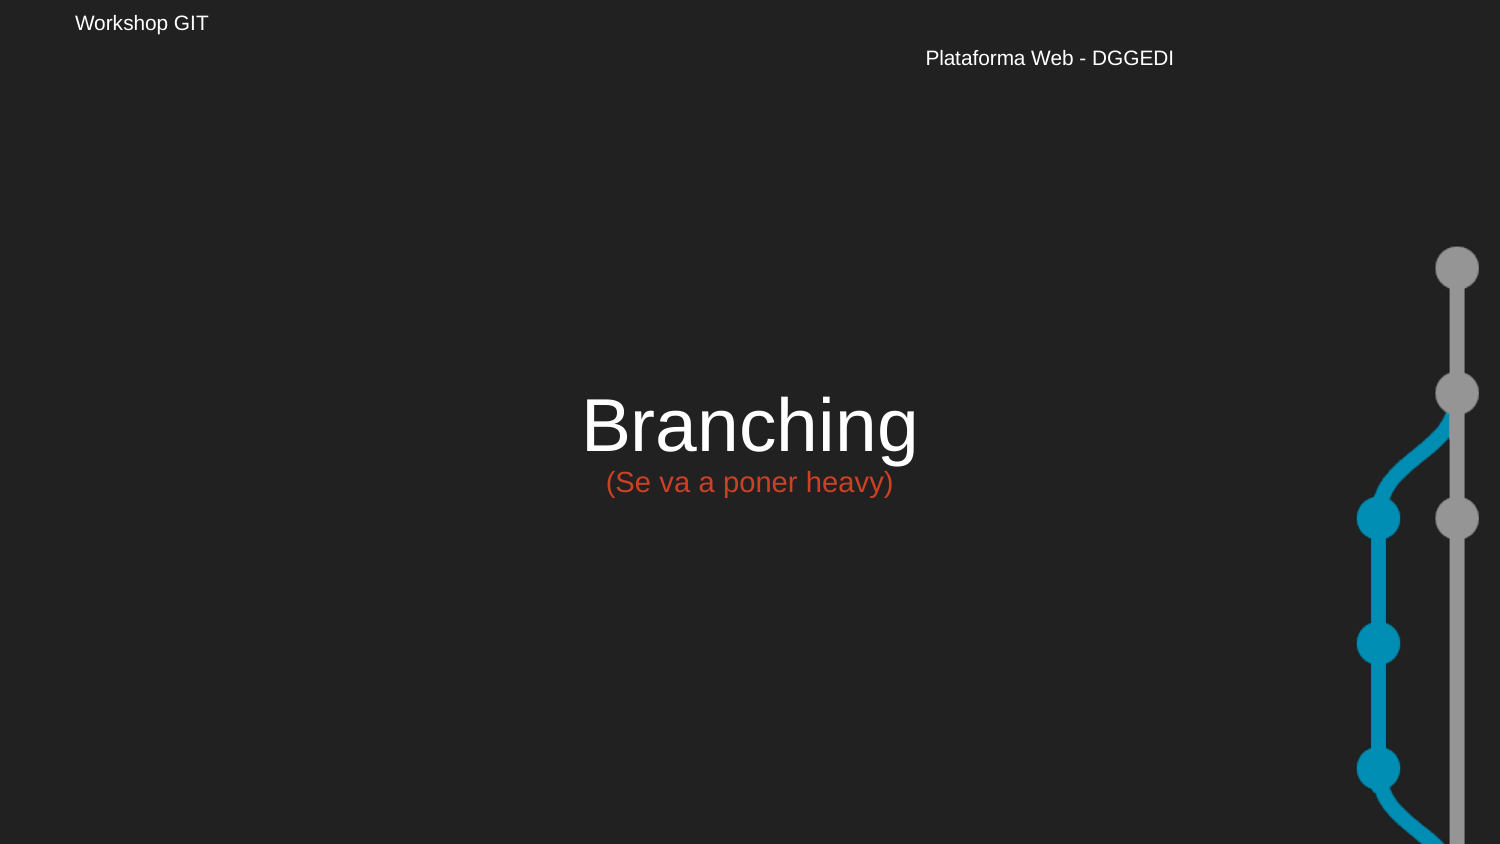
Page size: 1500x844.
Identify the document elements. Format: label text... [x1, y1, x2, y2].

text_box Workshop GIT Plataforma Web - DGGEDI [0, 12, 1500, 56]
text_box Branching [86, 320, 1334, 524]
text_box (Se va a poner heavy) [523, 447, 977, 514]
picture [1114, 239, 1500, 844]
